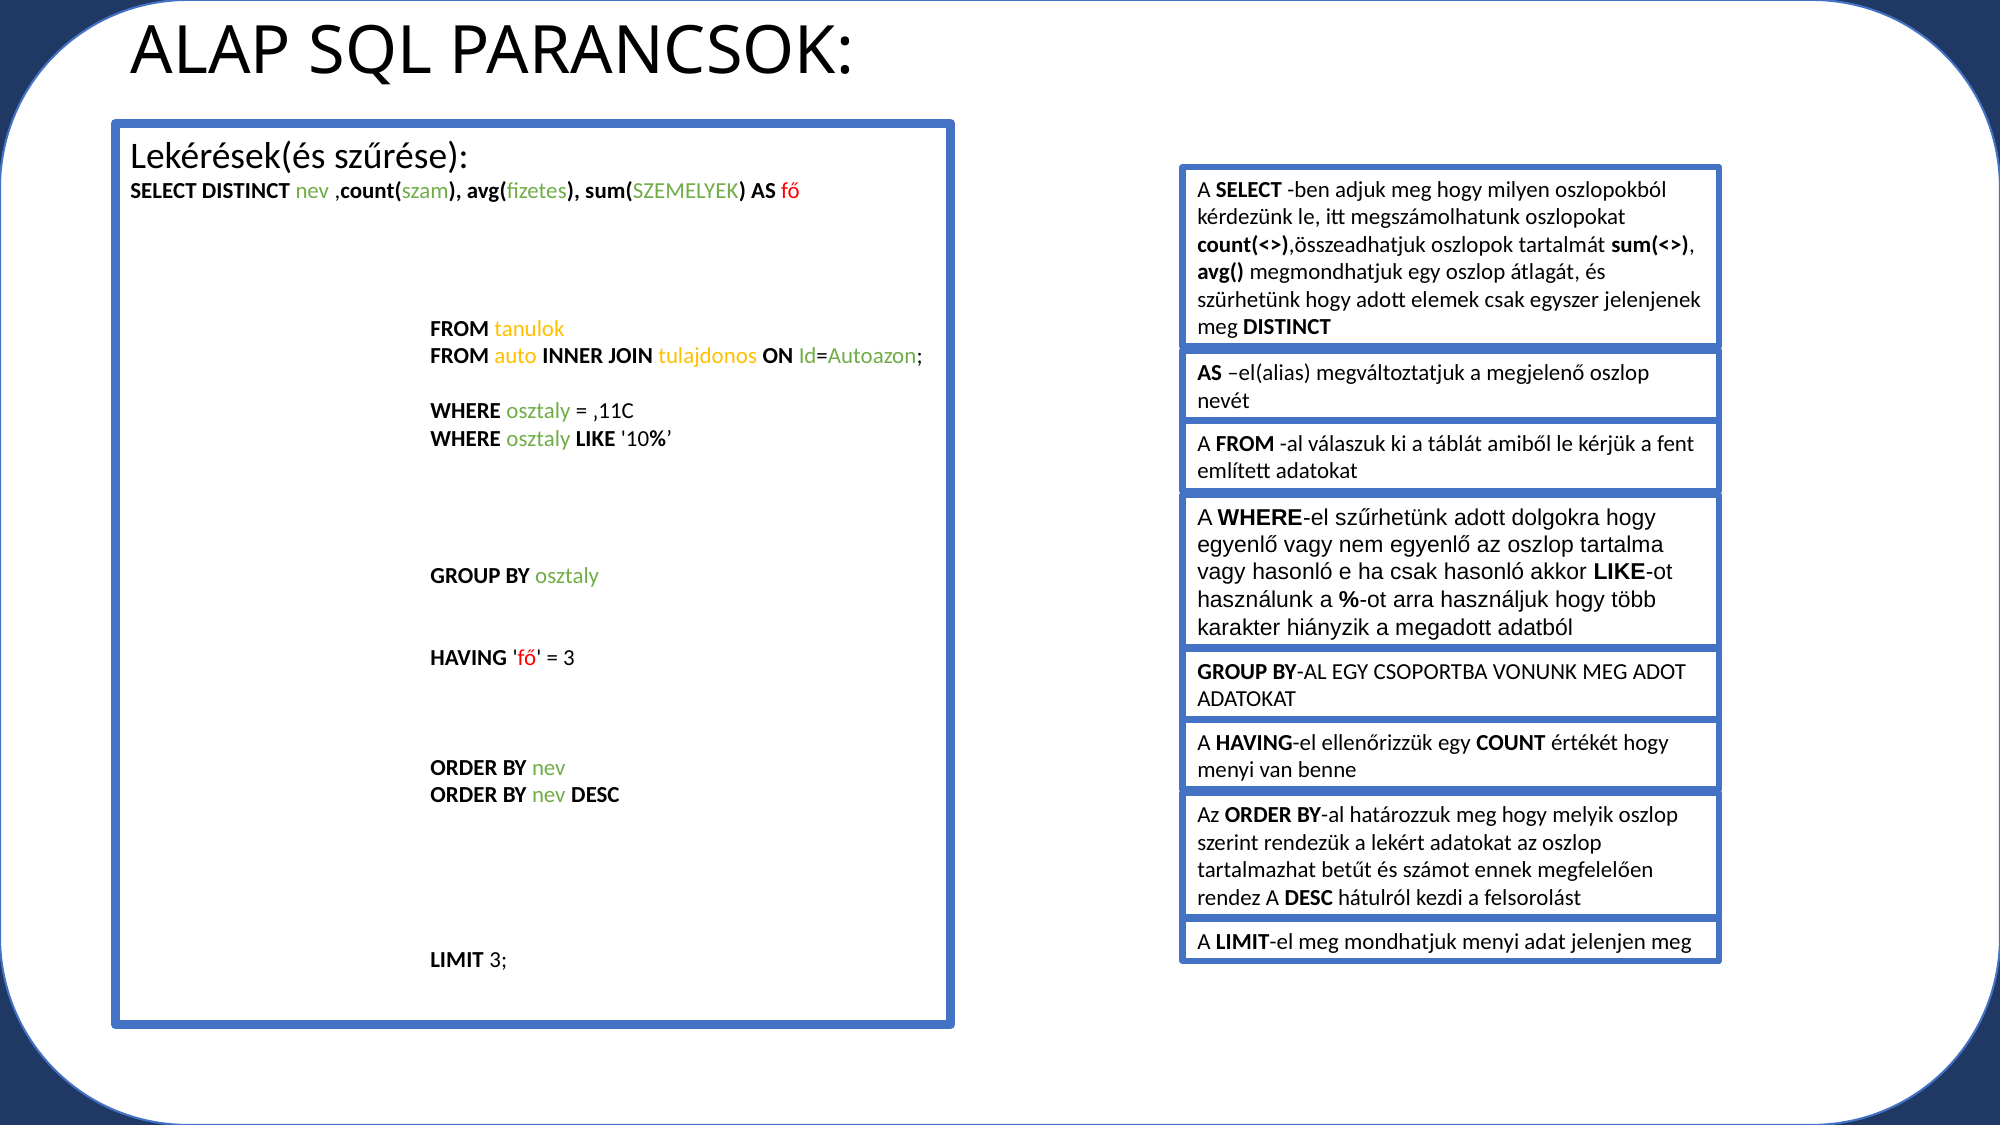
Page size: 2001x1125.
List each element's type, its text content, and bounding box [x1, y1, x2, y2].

text_box A HAVING-el ellenőrizzük egy COUNT értékét hogy menyi van benne [1182, 719, 1719, 790]
text_box ALAP SQL PARANCSOK: [115, 0, 1282, 140]
text_box AS –el(alias) megváltoztatjuk a megjelenő oszlop nevét [1182, 350, 1719, 421]
text_box A SELECT -ben adjuk meg hogy milyen oszlopokból kérdezünk le, itt megszámolhatunk oszlopokat count(<>),összeadhatjuk oszlopok tartalmát sum(<>), avg() megmondhatjuk egy oszlop átlagát, és szürhetünk hogy adott elemek csak egyszer jelenjenek meg DISTINCT [1182, 167, 1719, 347]
text_box Lekérések(és szűrése): SELECT DISTINCT nev ,count(szam), avg(fizetes), sum(SZEMELYEK) AS fő FROM tanulok FROM auto INNER JOIN tulajdonos ON Id=Autoazon; WHERE osztaly = ‚11C WHERE osztaly LIKE '10%’ GROUP BY osztaly HAVING 'fő' = 3 ORDER BY nev ORDER BY nev DESC LIMIT 3; [115, 123, 951, 1025]
text_box A WHERE-el szűrhetünk adott dolgokra hogy egyenlő vagy nem egyenlő az oszlop tartalma vagy hasonló e ha csak hasonló akkor LIKE-ot használunk a %-ot arra használjuk hogy több karakter hiányzik a megadott adatból [1182, 494, 1719, 647]
text_box Az ORDER BY-al határozzuk meg hogy melyik oszlop szerint rendezük a lekért adatokat az oszlop tartalmazhat betűt és számot ennek megfelelően rendez A DESC hátulról kezdi a felsorolást [1182, 792, 1719, 918]
text_box GROUP BY-AL EGY CSOPORTBA VONUNK MEG ADOT ADATOKAT [1182, 649, 1719, 719]
text_box A FROM -al válaszuk ki a táblát amiből le kérjük a fent említett adatokat [1182, 421, 1719, 491]
text_box A LIMIT-el meg mondhatjuk menyi adat jelenjen meg [1182, 918, 1719, 962]
text_box [0, 0, 2000, 1125]
